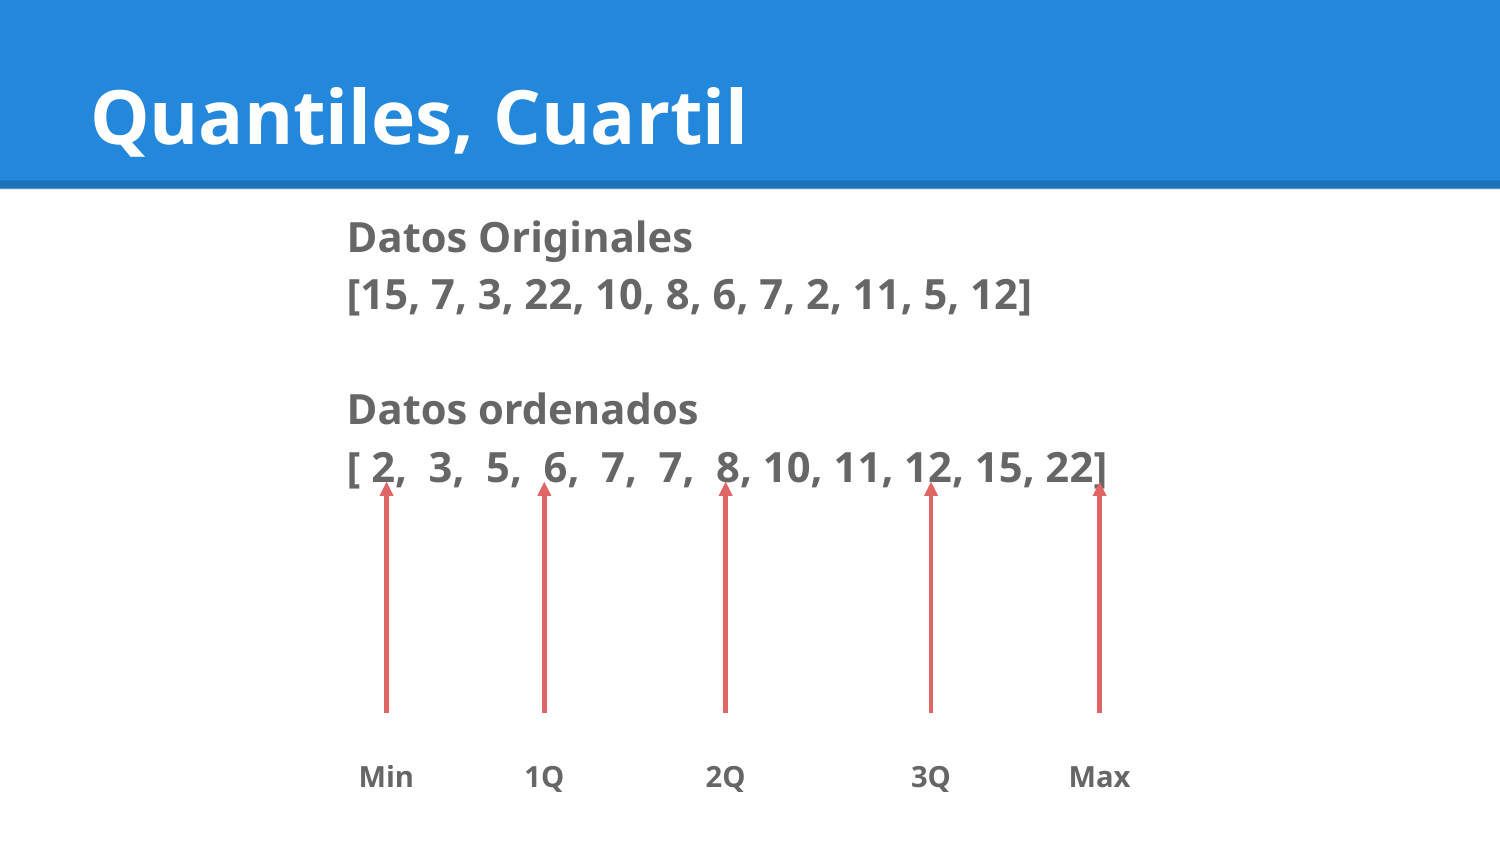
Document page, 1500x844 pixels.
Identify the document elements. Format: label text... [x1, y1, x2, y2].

text_box 3Q [883, 742, 979, 796]
text_box 2Q [678, 742, 774, 796]
title Quantiles, Cuartil [75, 33, 1425, 175]
text_box Min [338, 742, 434, 784]
text_box [856, 110, 1500, 190]
text_box 1Q [496, 742, 592, 796]
text_box Max [1052, 742, 1148, 796]
text_box Datos Originales [15, 7, 3, 22, 10, 8, 6, 7, 2, 11, 5, 12] Datos ordenados [ 2, 3, 5, 6, 7, 7, 8, 10, 11, 12, 15, 22] [331, 210, 1169, 530]
